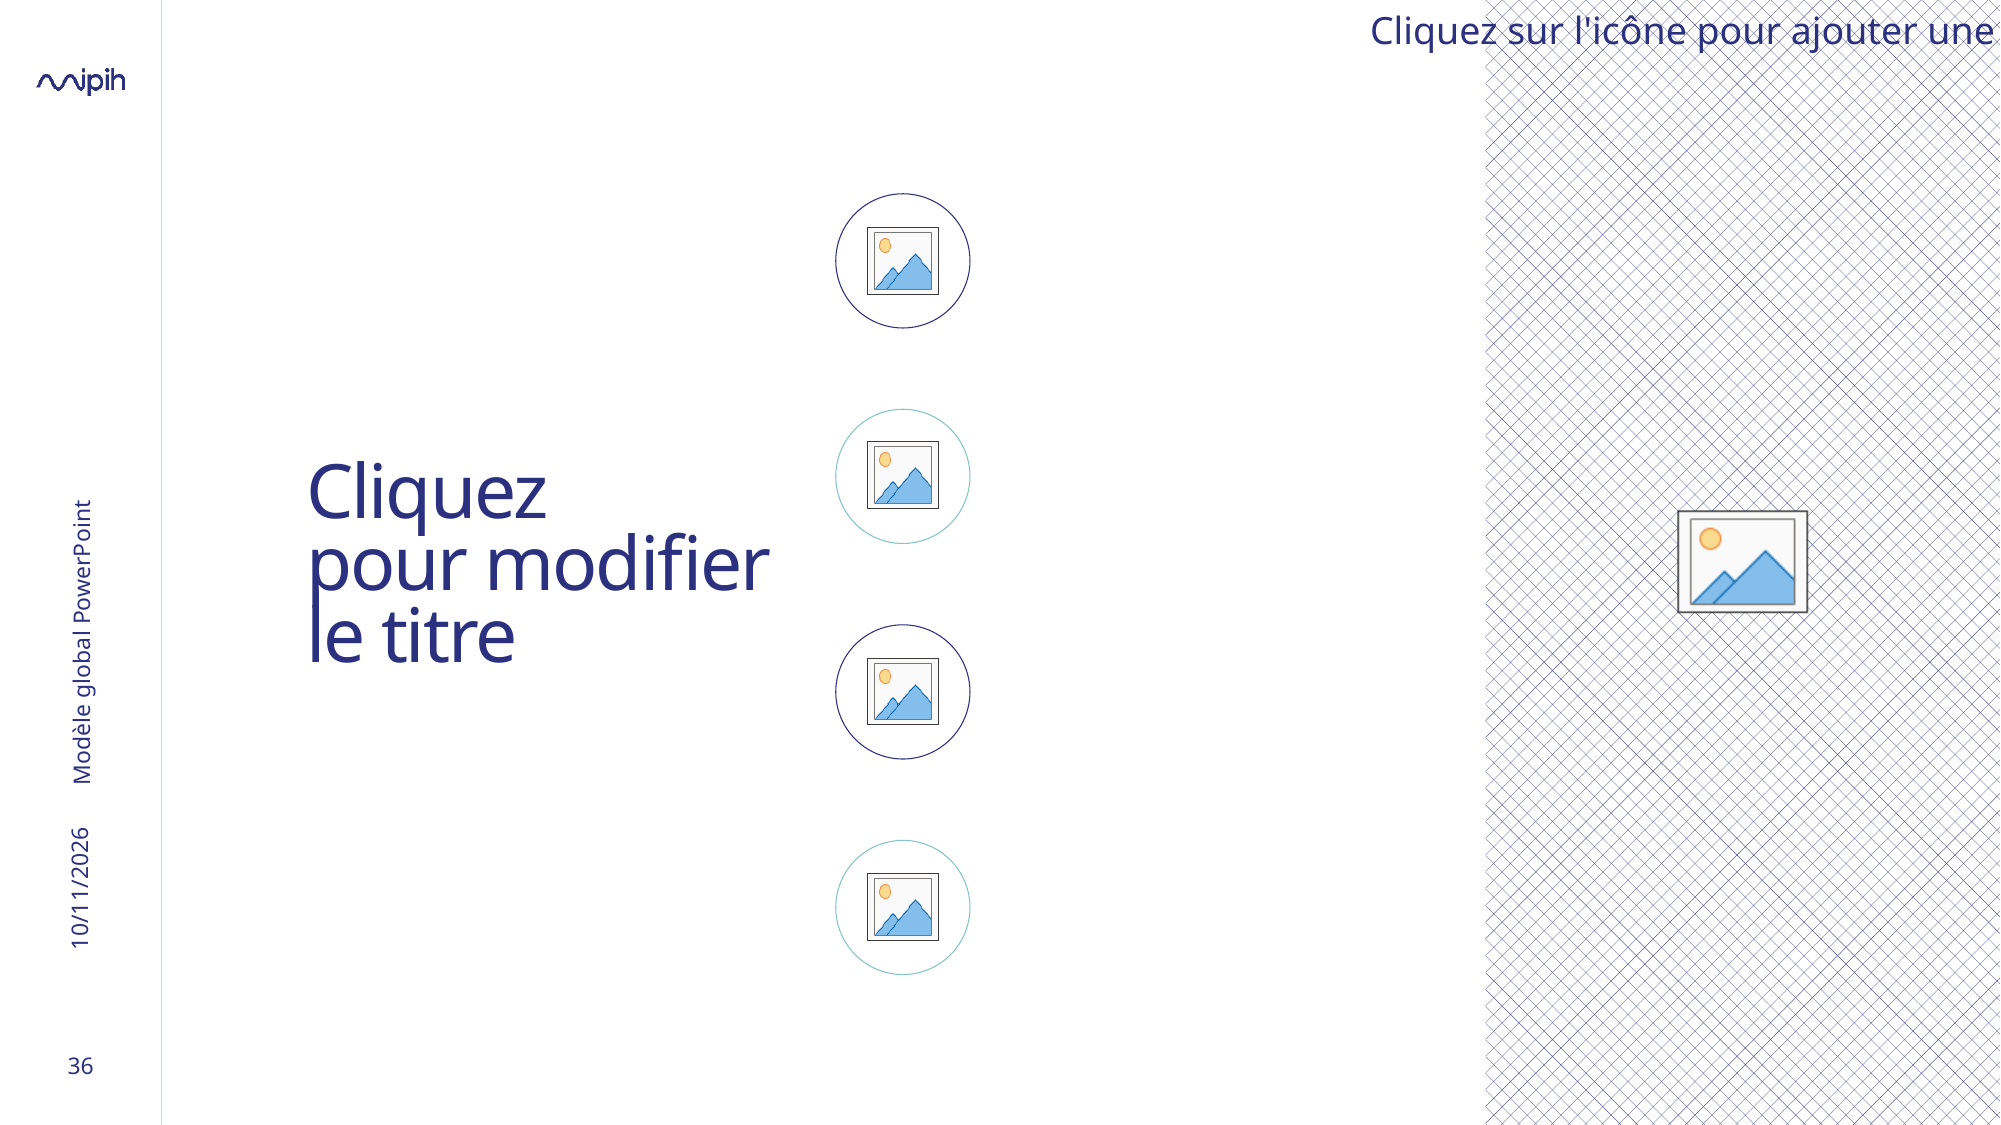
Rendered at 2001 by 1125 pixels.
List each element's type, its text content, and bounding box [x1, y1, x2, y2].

picture [1485, 0, 2000, 1125]
picture [864, 438, 941, 513]
picture [864, 655, 941, 729]
picture [864, 870, 941, 945]
picture [36, 68, 125, 96]
picture [864, 224, 941, 299]
footer Modèle global PowerPoint [58, 150, 104, 792]
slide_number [58, 806, 104, 951]
